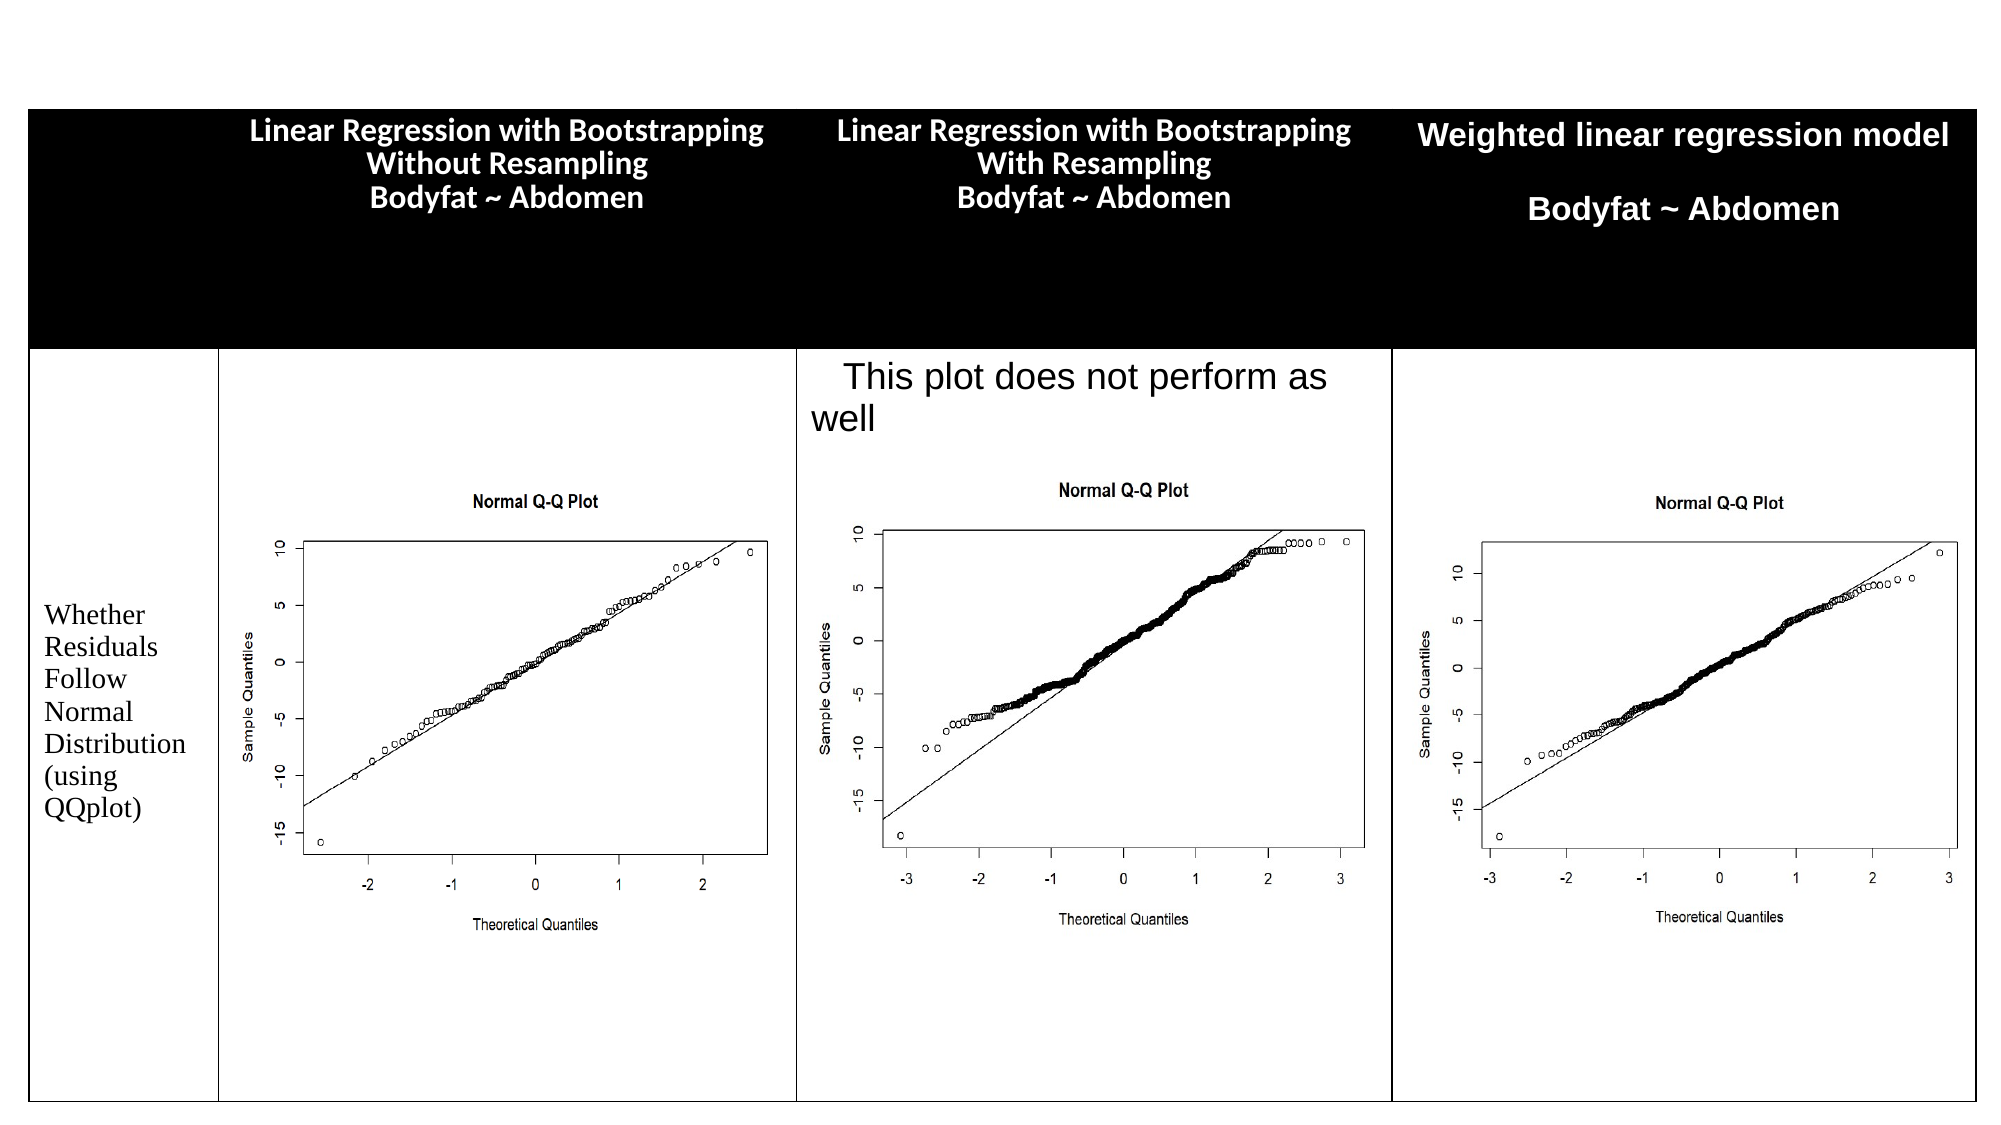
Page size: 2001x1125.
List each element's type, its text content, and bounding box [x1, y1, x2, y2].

picture [805, 467, 1385, 945]
table_cell [219, 349, 796, 1101]
table_cell This plot does not perform as well [797, 349, 1391, 1101]
picture [234, 467, 787, 945]
table_header [30, 110, 218, 347]
table_header Linear Regression with Bootstrapping Without Resampling Bodyfat ~ Abdomen [219, 110, 796, 347]
table_header Linear Regression with Bootstrapping With Resampling Bodyfat ~ Abdomen [797, 110, 1391, 347]
table_header Weighted linear regression model Bodyfat ~ Abdomen [1393, 110, 1975, 347]
picture [1402, 467, 1972, 945]
table_cell Whether Residuals Follow Normal Distribution (using QQplot) [30, 349, 218, 1101]
table_cell [1393, 349, 1975, 1101]
